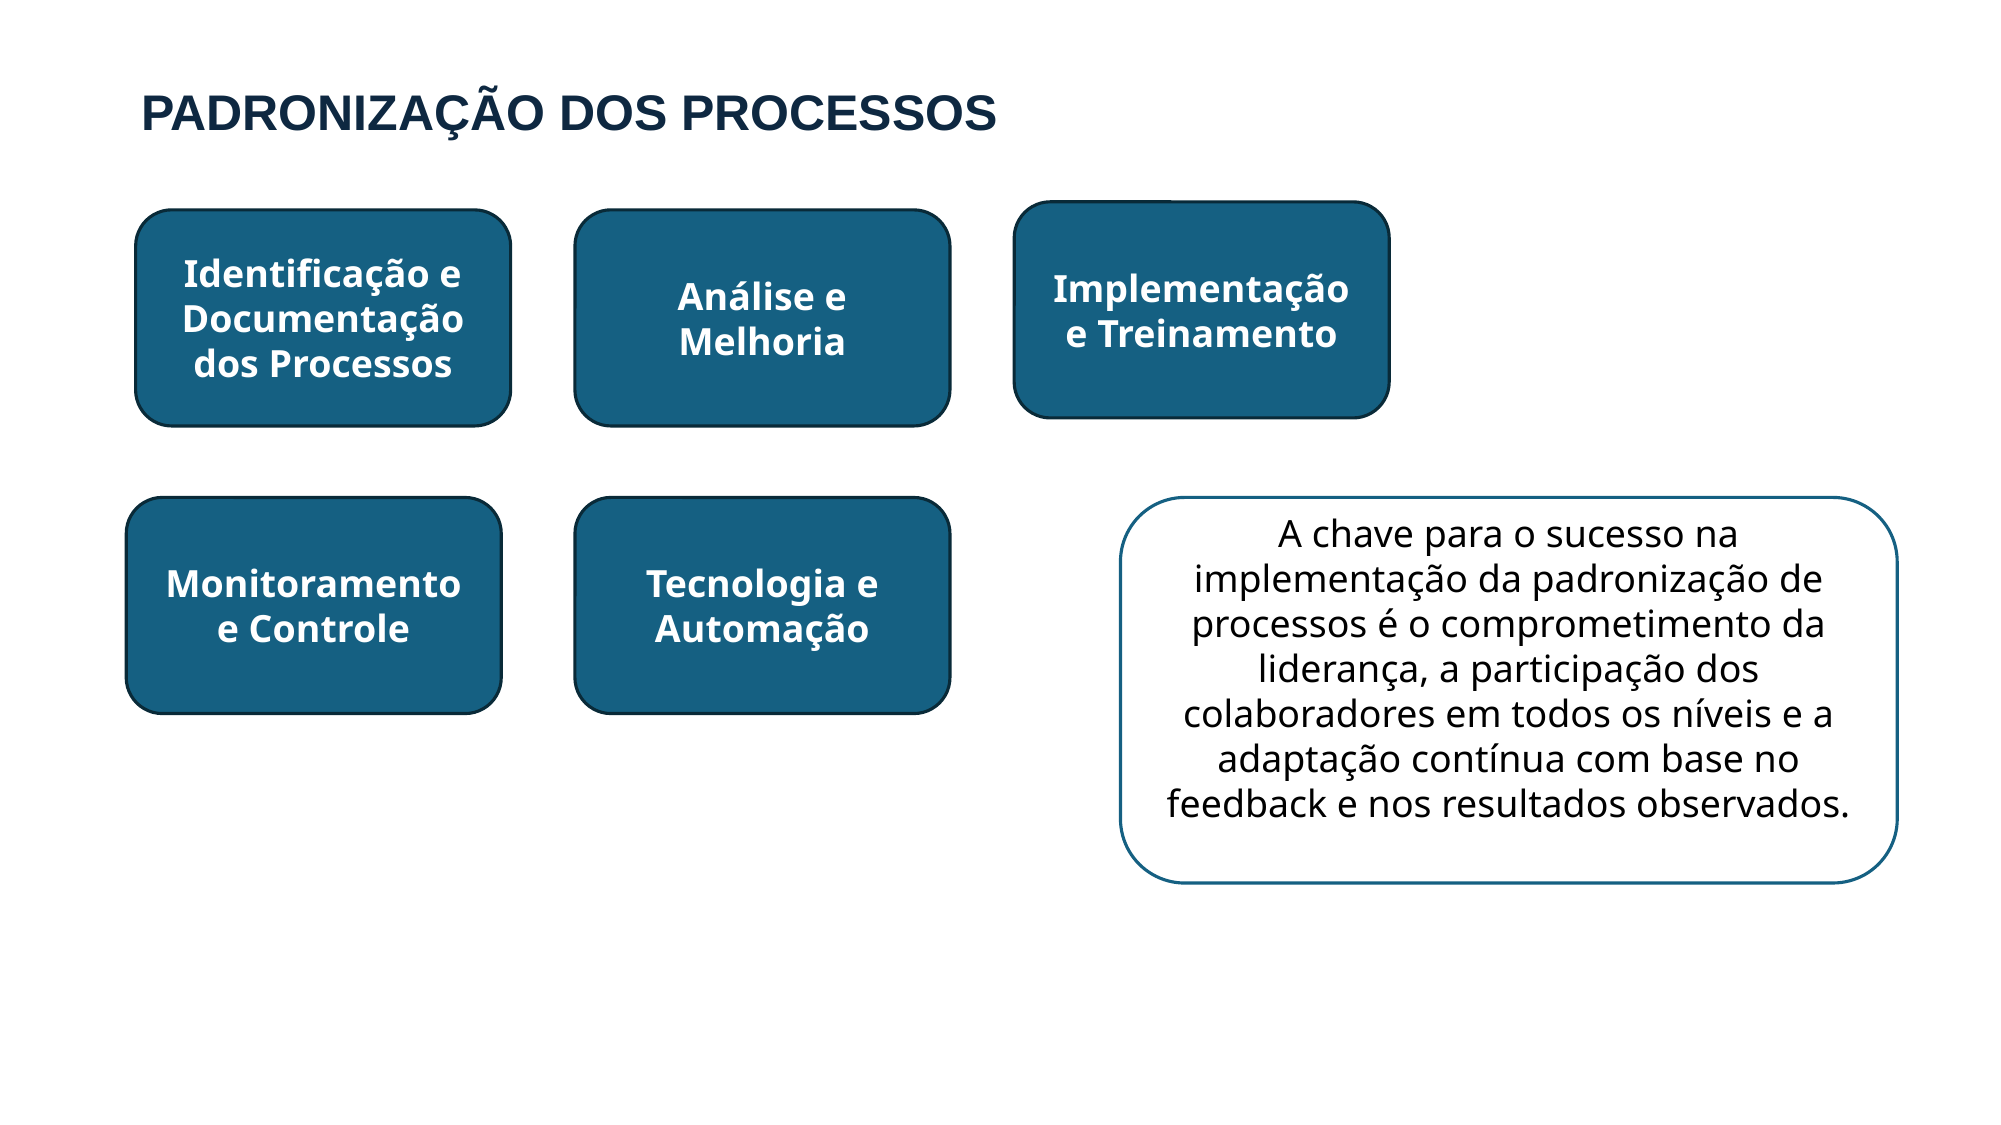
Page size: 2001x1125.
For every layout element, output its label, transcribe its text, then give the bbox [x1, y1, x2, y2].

text_box Identificação e Documentação dos Processos [134, 208, 513, 428]
text_box A chave para o sucesso na implementação da padronização de processos é o comprometimento da liderança, a participação dos colaboradores em todos os níveis e a adaptação contínua com base no feedback e nos resultados observados. [1118, 495, 1899, 885]
text_box PADRONIZAÇÃO DOS PROCESSOS [126, 73, 1015, 148]
text_box Implementação e Treinamento [1012, 200, 1391, 420]
text_box Tecnologia e Automação [573, 495, 952, 716]
text_box Análise e Melhoria [573, 208, 952, 428]
text_box Monitoramento e Controle [124, 495, 503, 716]
